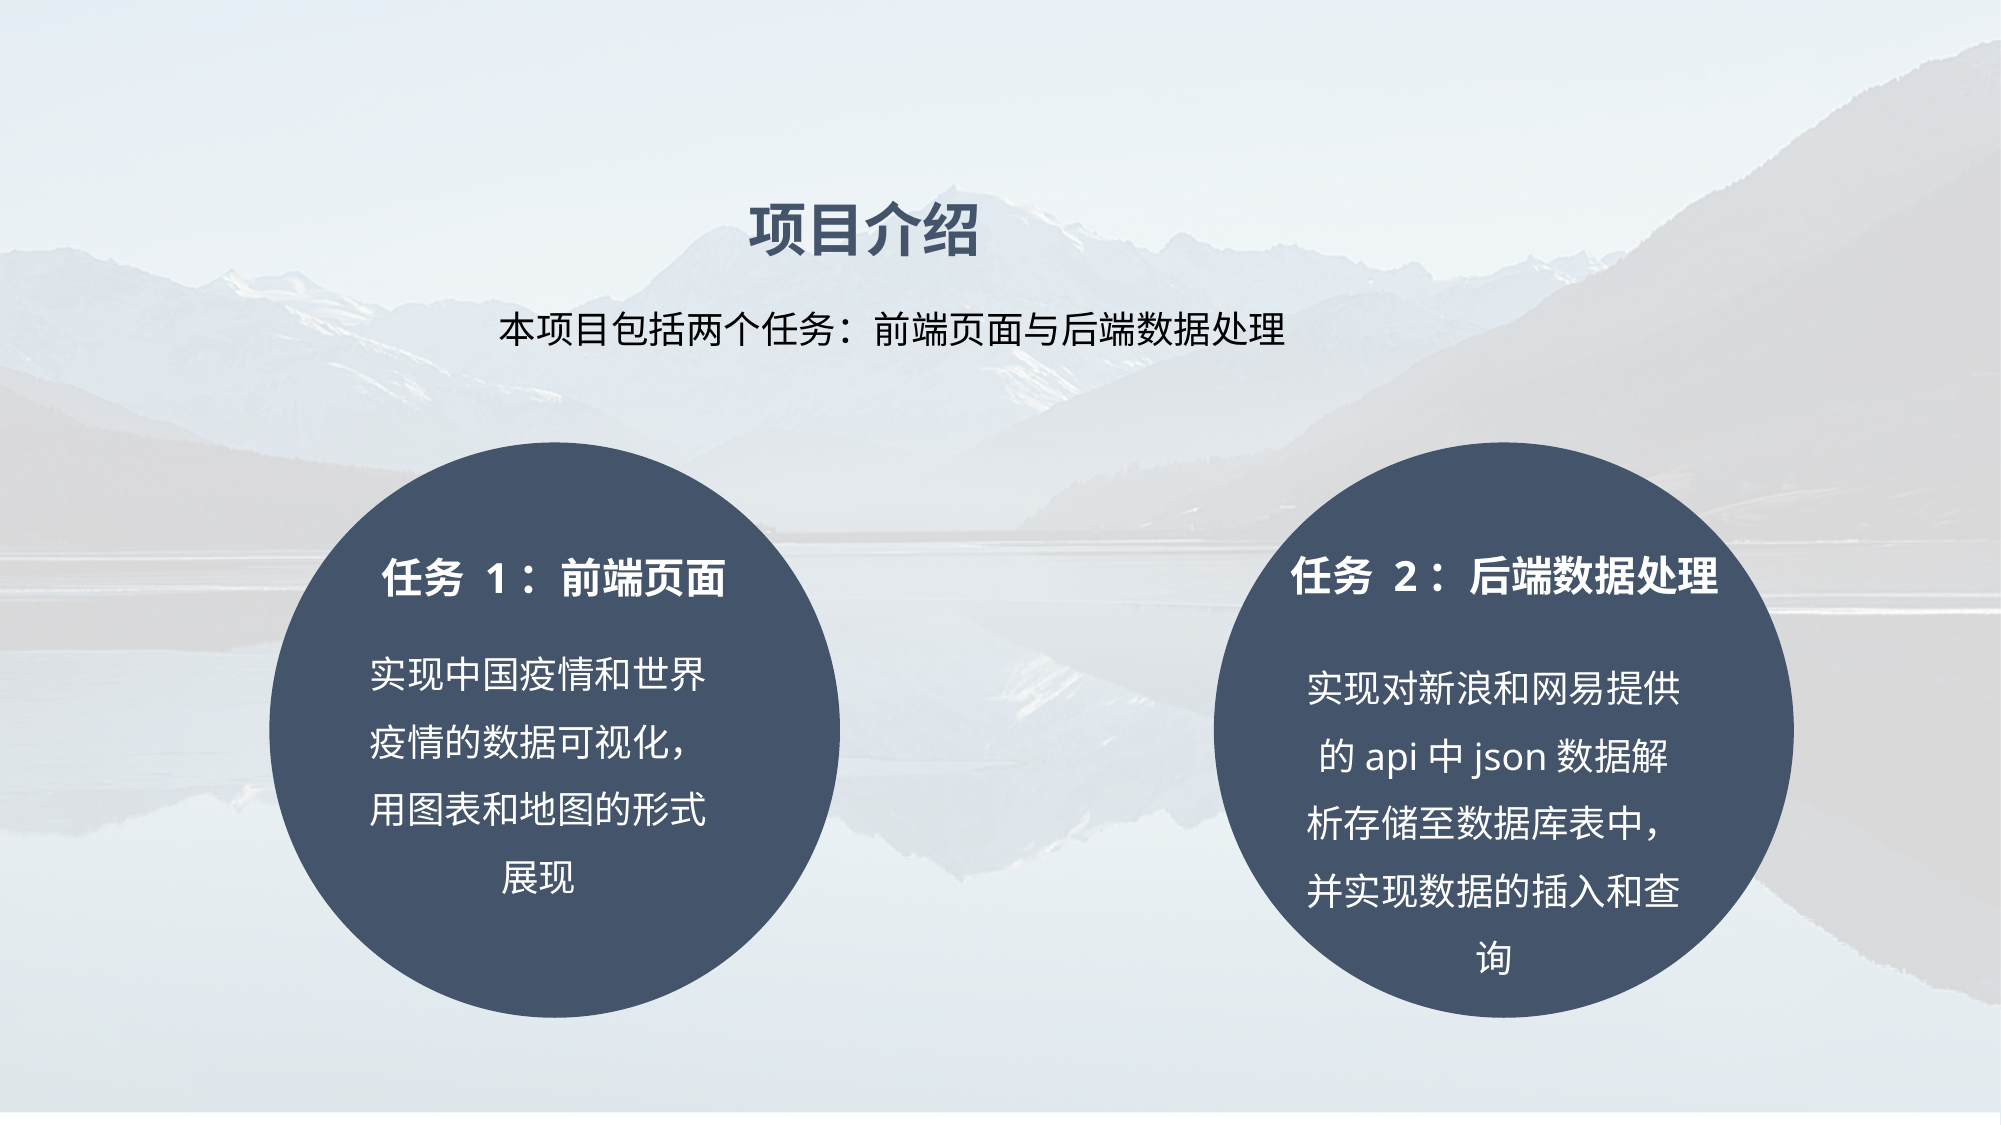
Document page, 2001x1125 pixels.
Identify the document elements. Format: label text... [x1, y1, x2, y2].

text_box 本项目包括两个任务：前端页面与后端数据处理 [484, 298, 1439, 358]
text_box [269, 442, 840, 1018]
text_box 项目介绍 [733, 185, 1265, 271]
text_box [0, 1111, 2000, 1125]
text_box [1213, 442, 1794, 1018]
